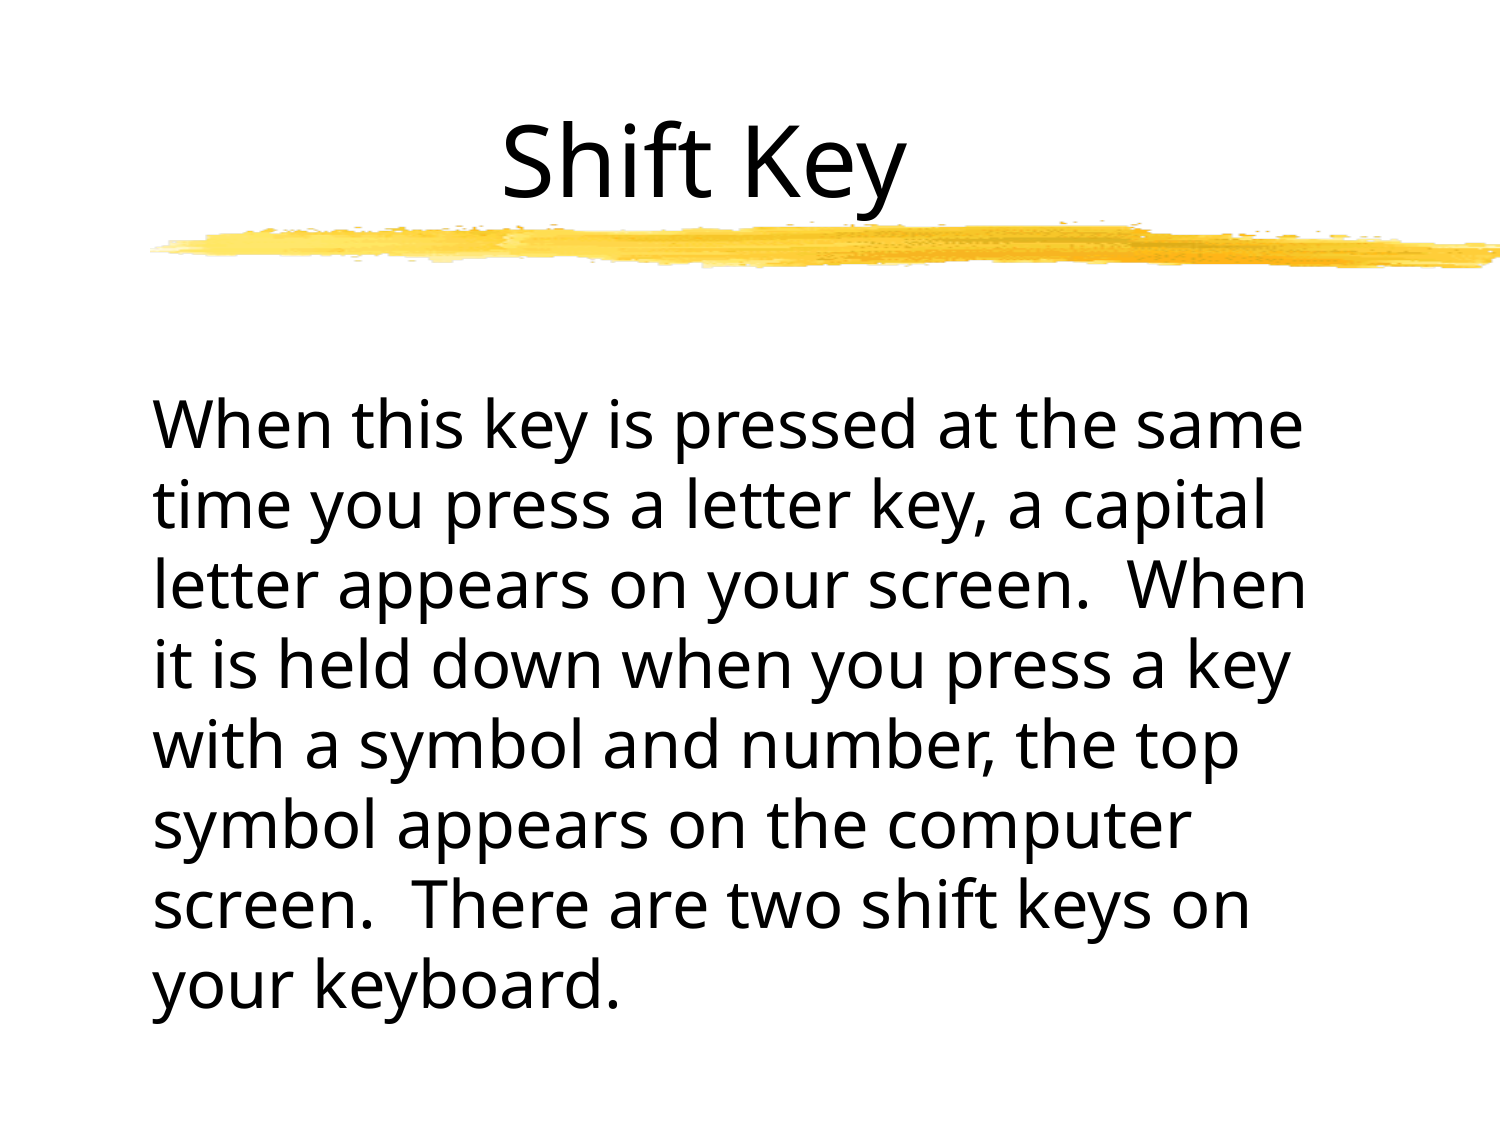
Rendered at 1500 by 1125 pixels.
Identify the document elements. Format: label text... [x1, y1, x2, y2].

picture [150, 215, 1500, 279]
text_box When this key is pressed at the same time you press a letter key, a capital letter appears on your screen. When it is held down when you press a key with a symbol and number, the top symbol appears on the computer screen. There are two shift keys on your keyboard. [137, 374, 1350, 1030]
title Shift Key [66, 37, 1342, 225]
